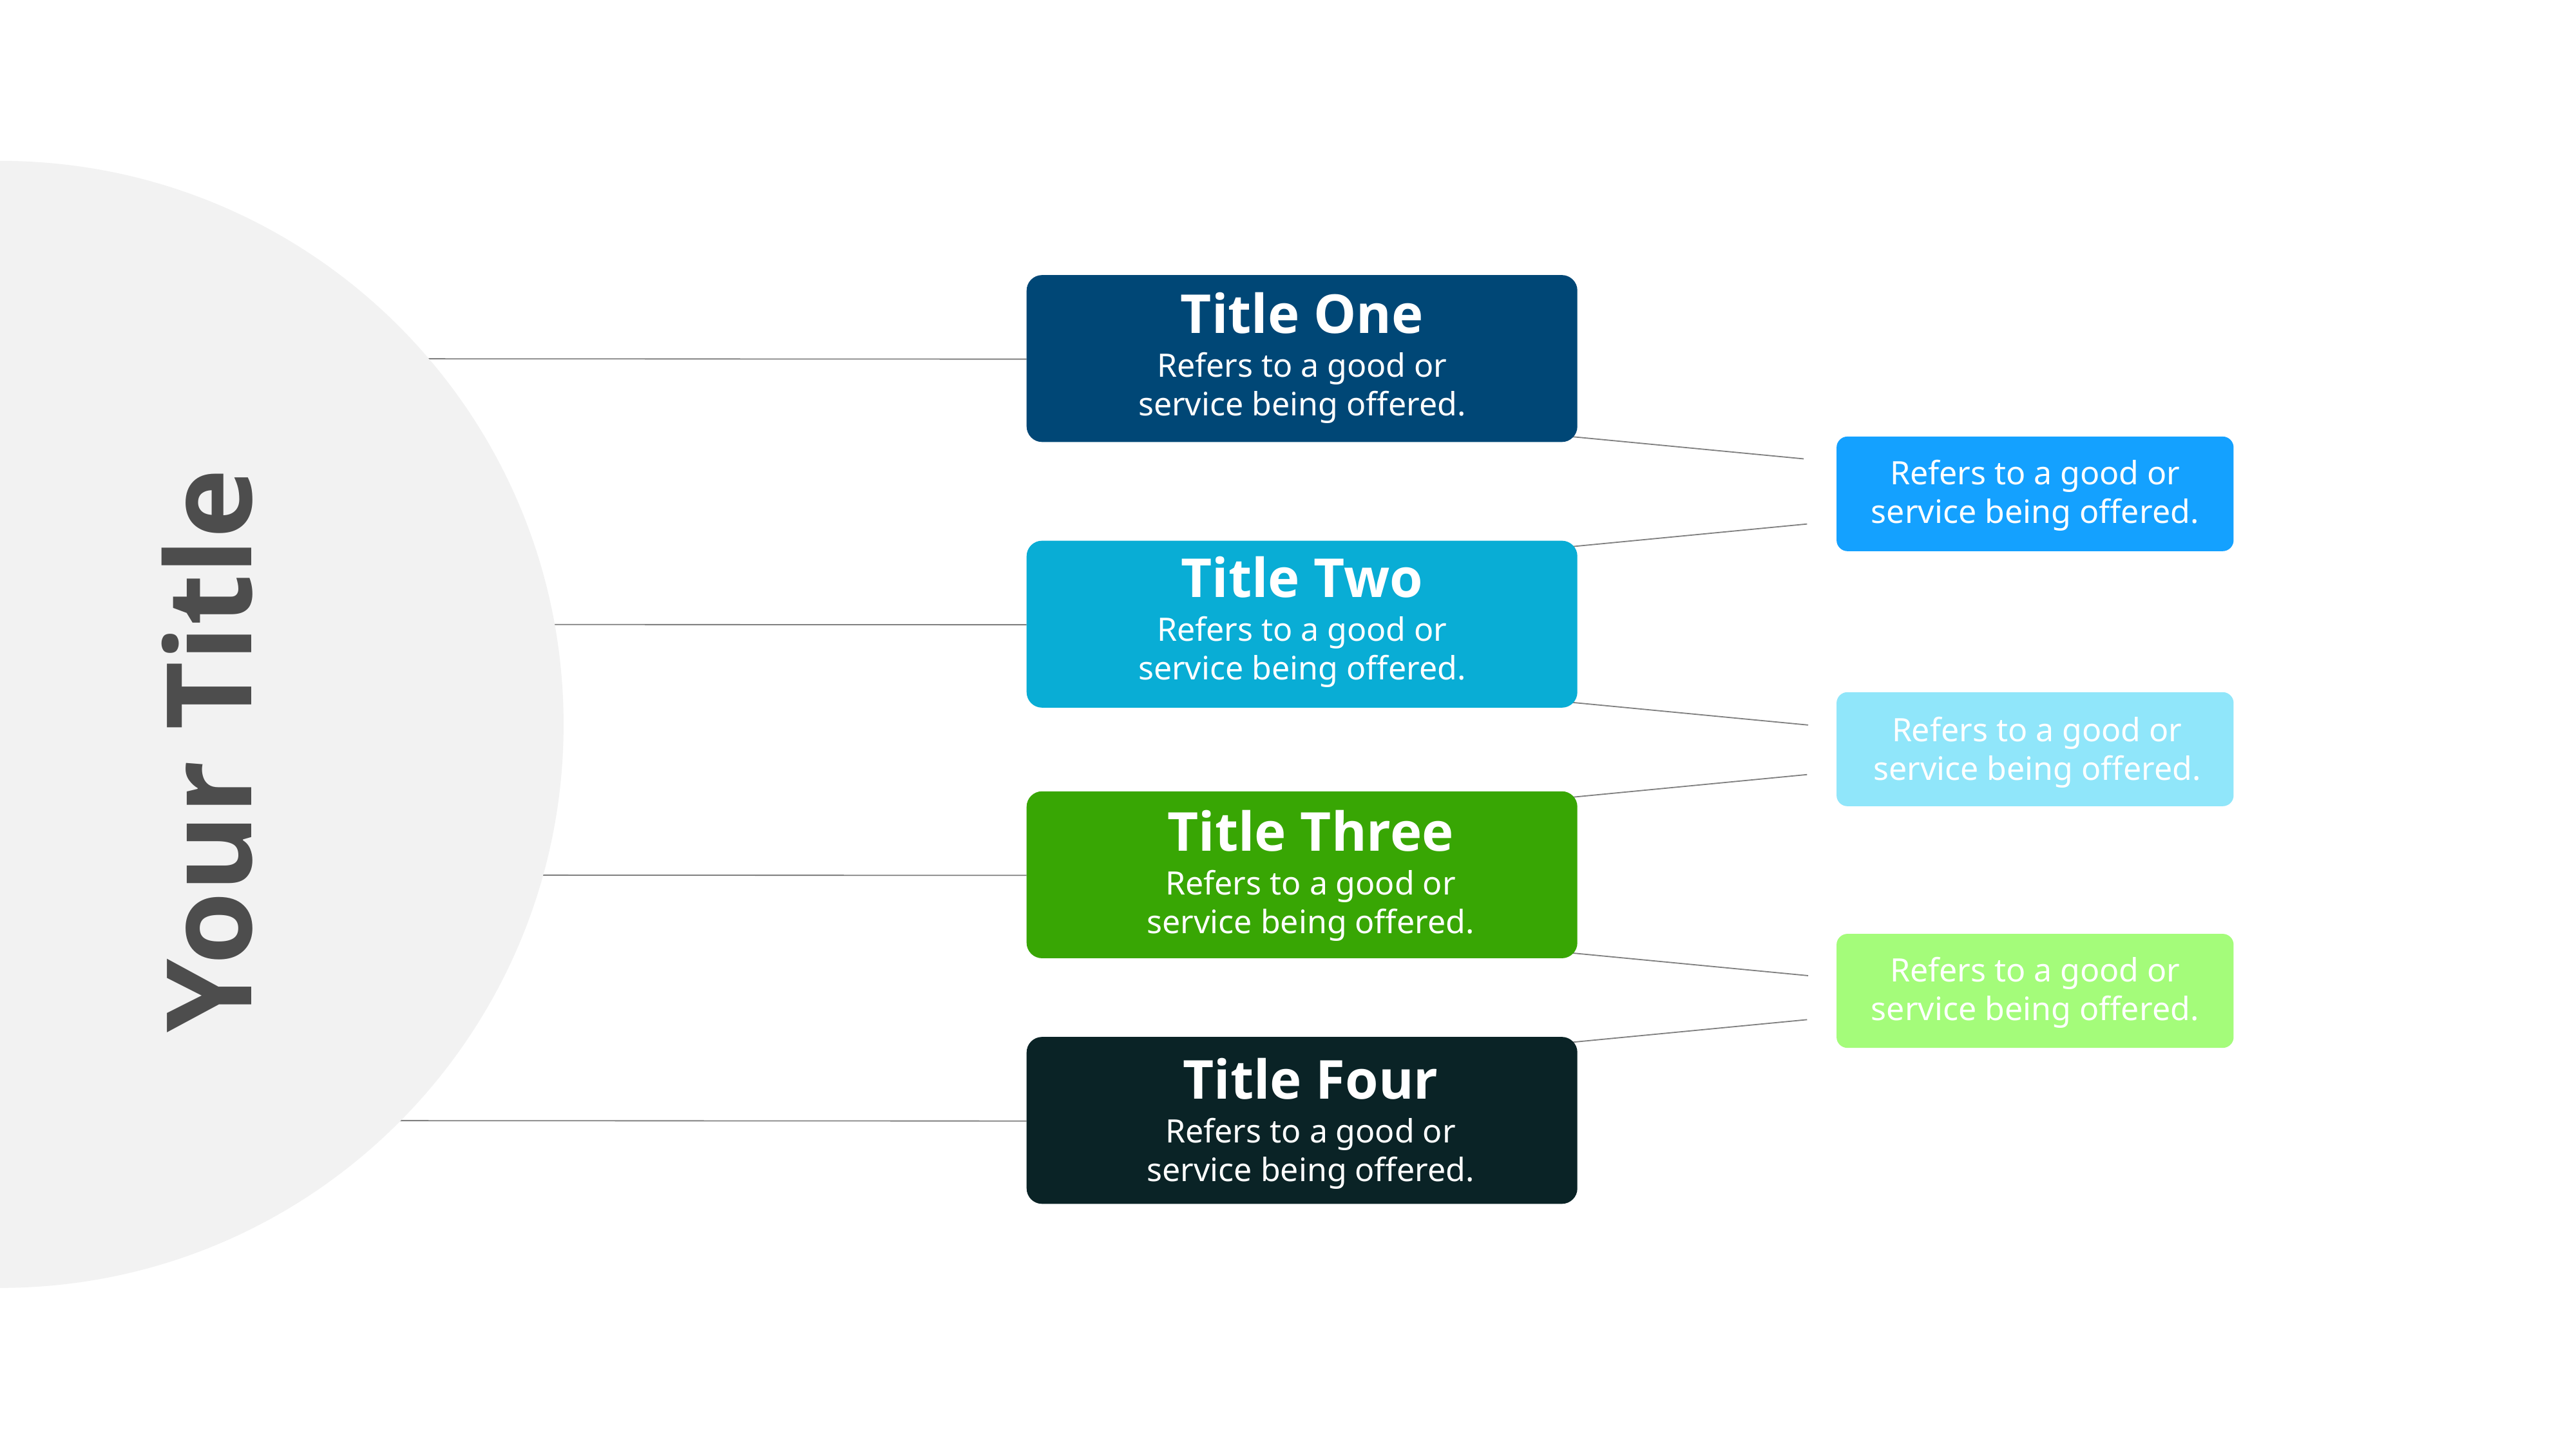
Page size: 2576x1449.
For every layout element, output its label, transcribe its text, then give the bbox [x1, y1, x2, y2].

text_box [1837, 934, 2234, 1048]
text_box Title One [1171, 275, 1433, 340]
text_box [1837, 436, 2234, 551]
text_box Your Title [129, 419, 280, 1052]
text_box Title Four [1173, 1041, 1448, 1106]
text_box [0, 160, 564, 1288]
text_box [1026, 275, 1578, 442]
text_box [1026, 791, 1578, 958]
text_box Refers to a good or service being offered. [1860, 944, 2211, 1032]
text_box Refers to a good or service being offered. [1862, 704, 2213, 791]
text_box Title Two [1171, 538, 1433, 604]
text_box [1837, 692, 2234, 806]
text_box [1026, 1037, 1578, 1204]
text_box Refers to a good or service being offered. [1127, 340, 1478, 428]
text_box Title Three [1158, 793, 1464, 858]
text_box Refers to a good or service being offered. [1127, 604, 1478, 691]
text_box Refers to a good or service being offered. [1136, 858, 1486, 945]
text_box Refers to a good or service being offered. [1136, 1106, 1486, 1193]
text_box [1026, 540, 1578, 708]
text_box Refers to a good or service being offered. [1860, 448, 2211, 535]
